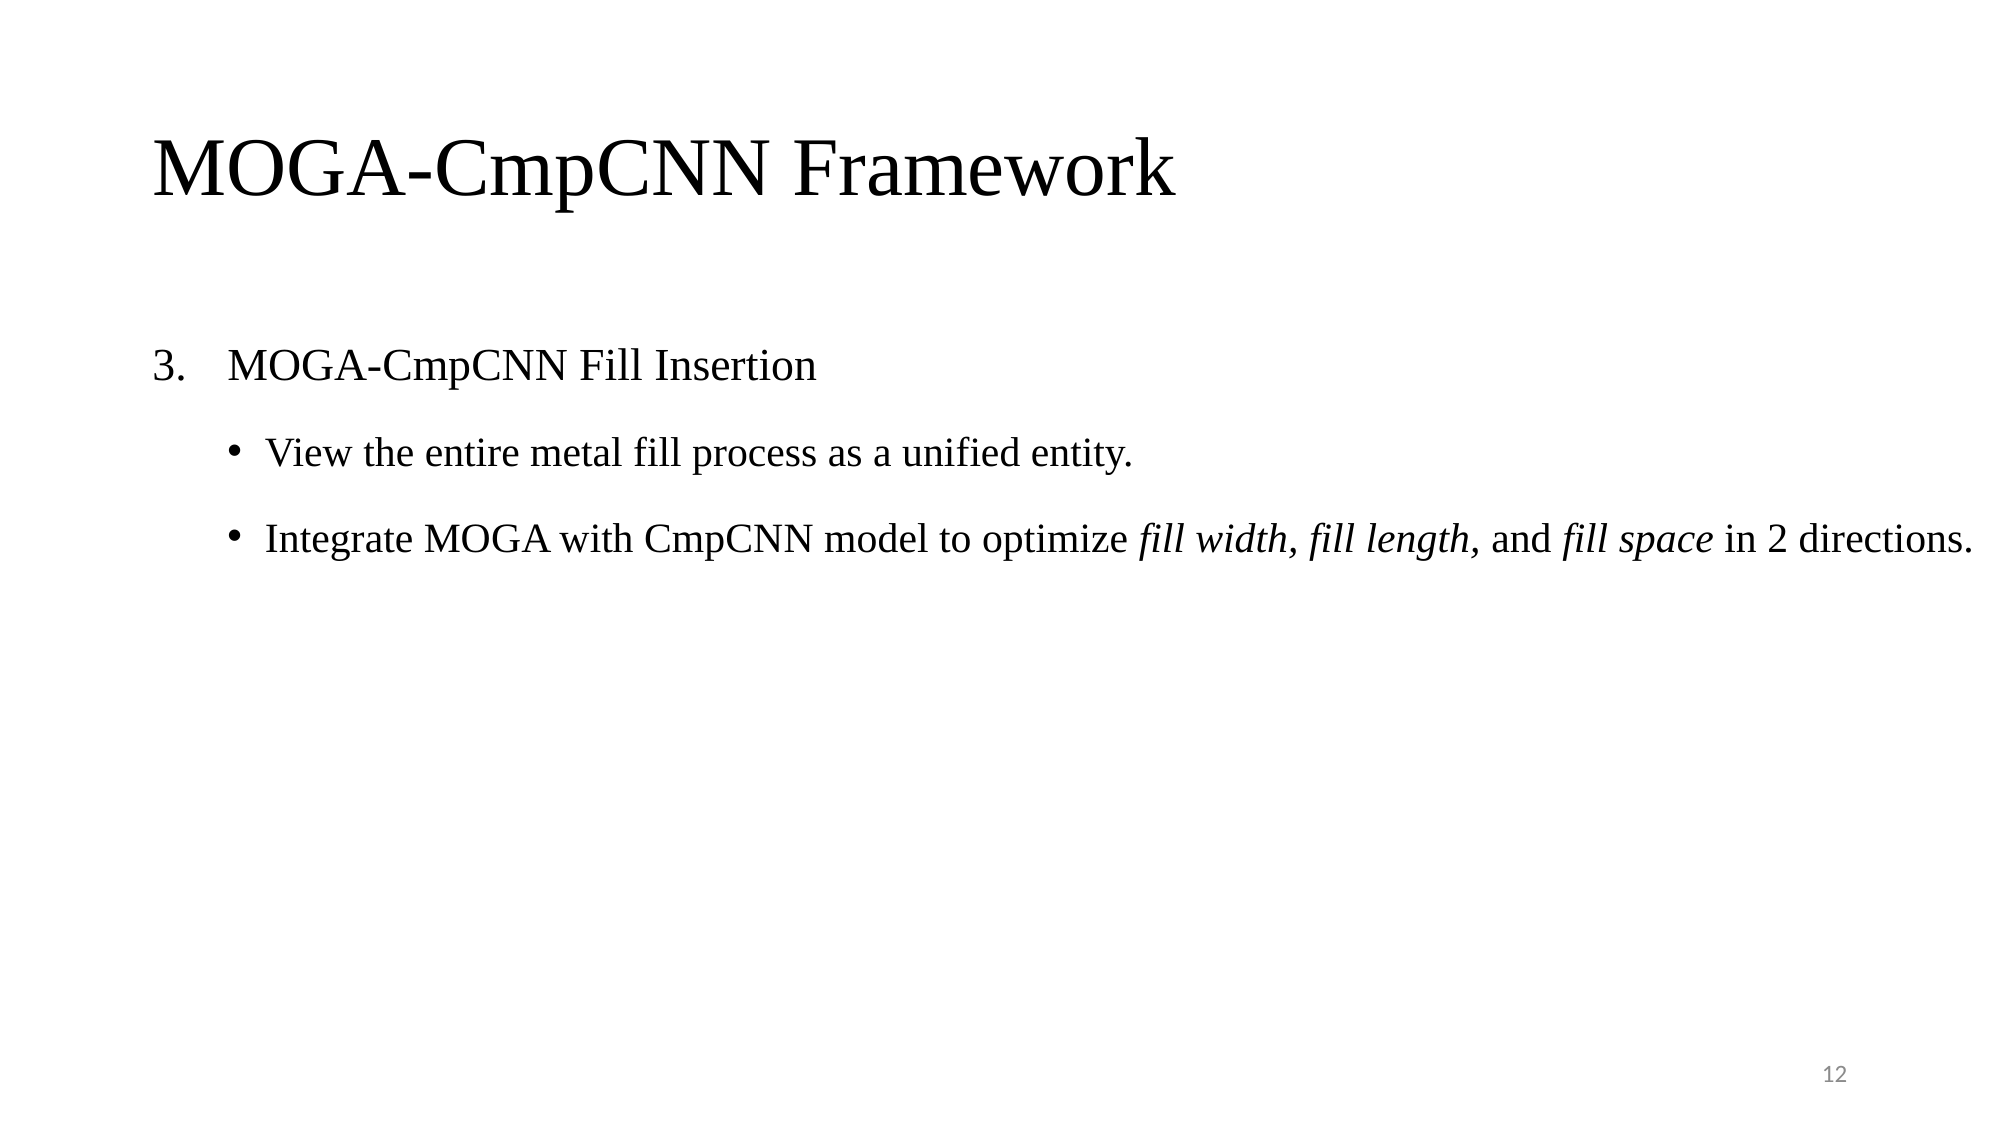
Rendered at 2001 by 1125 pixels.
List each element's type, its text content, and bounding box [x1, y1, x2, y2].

list MOGA-CmpCNN Fill Insertion View the entire metal fill process as a unified entity. Integrate MOGA with CmpCNN model to optimize fill width, fill length, and fill space in 2 directions. [137, 299, 2000, 1014]
slide_number 11 [1412, 1042, 1863, 1103]
title MOGA-CmpCNN Framework [137, 59, 1863, 278]
